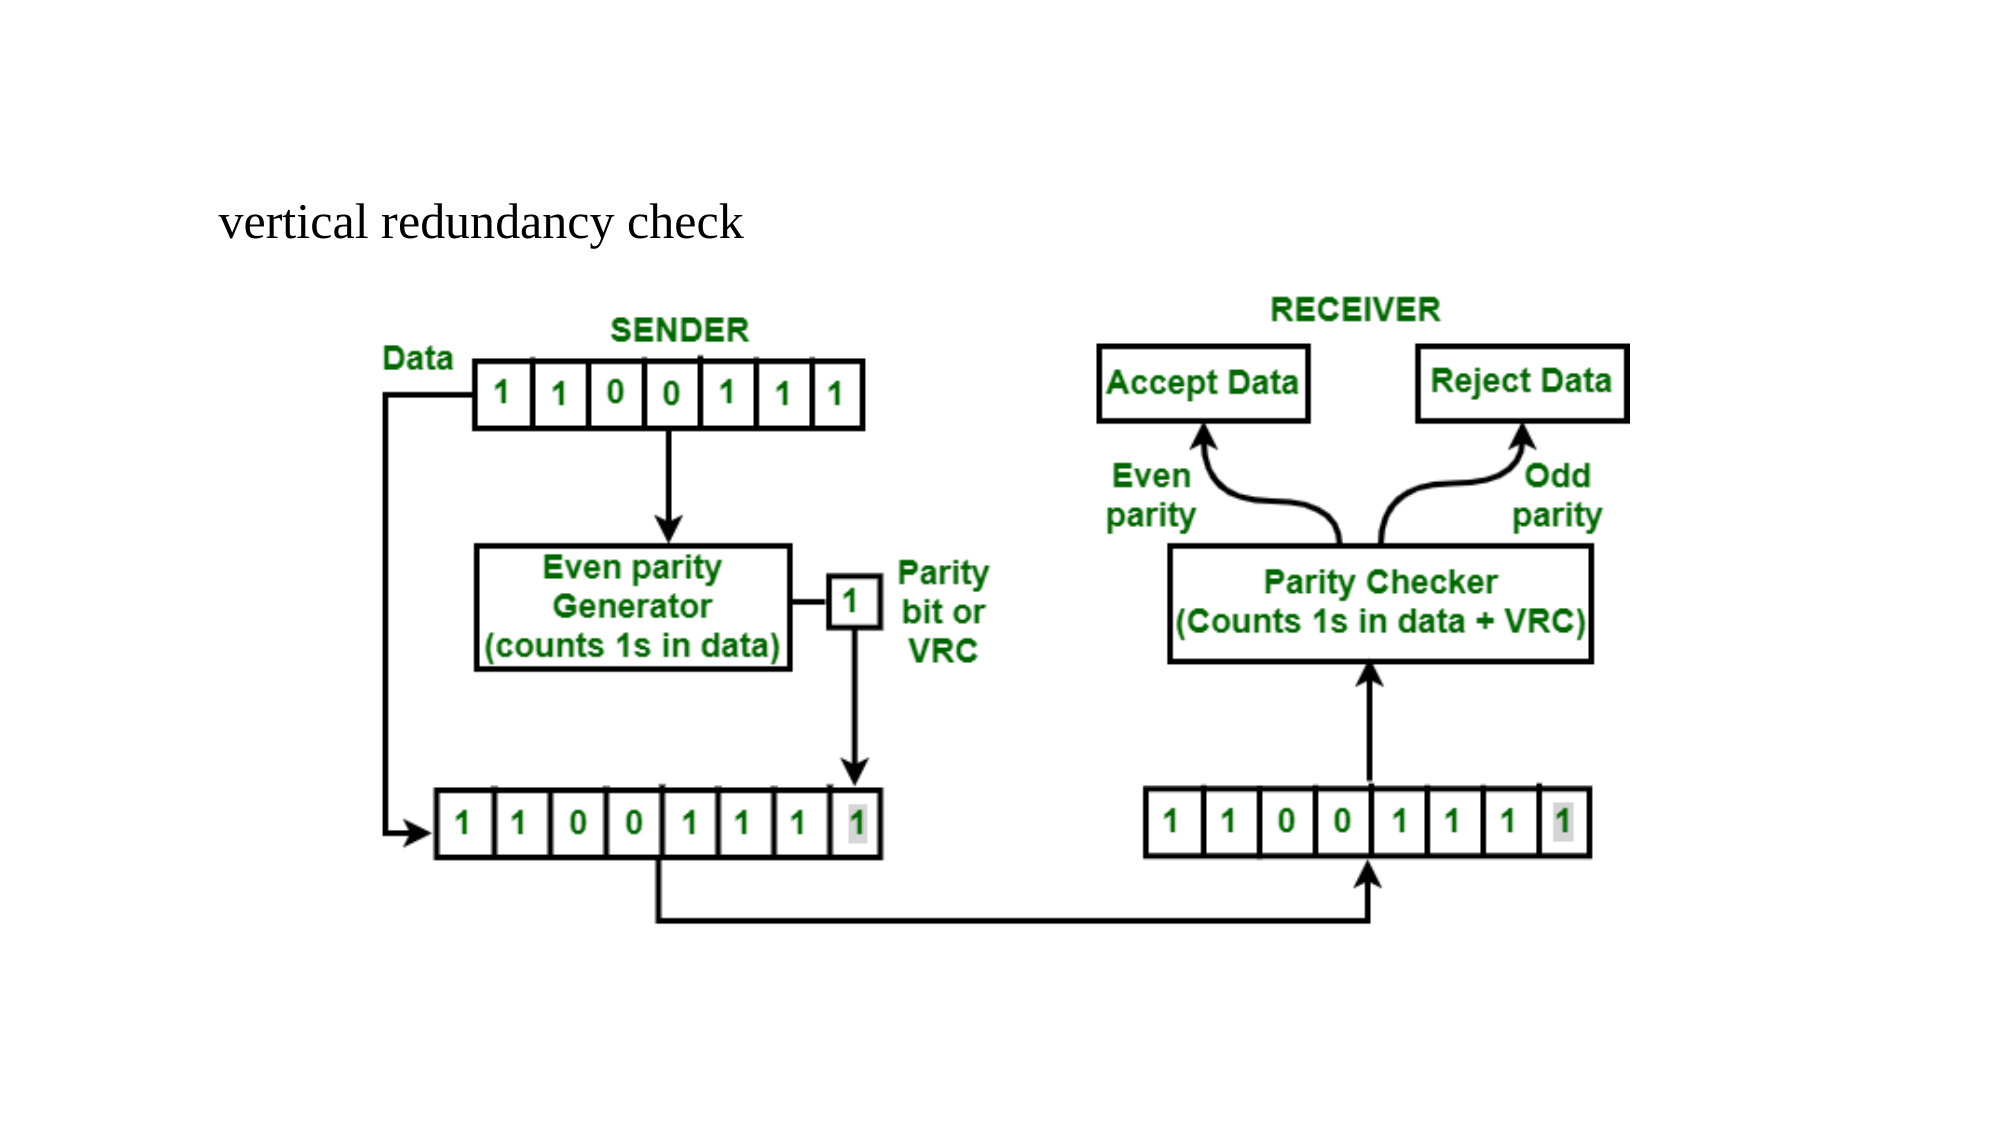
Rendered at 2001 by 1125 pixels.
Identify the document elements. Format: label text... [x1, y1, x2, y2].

text_box vertical redundancy check [203, 180, 984, 256]
picture [370, 288, 1630, 939]
